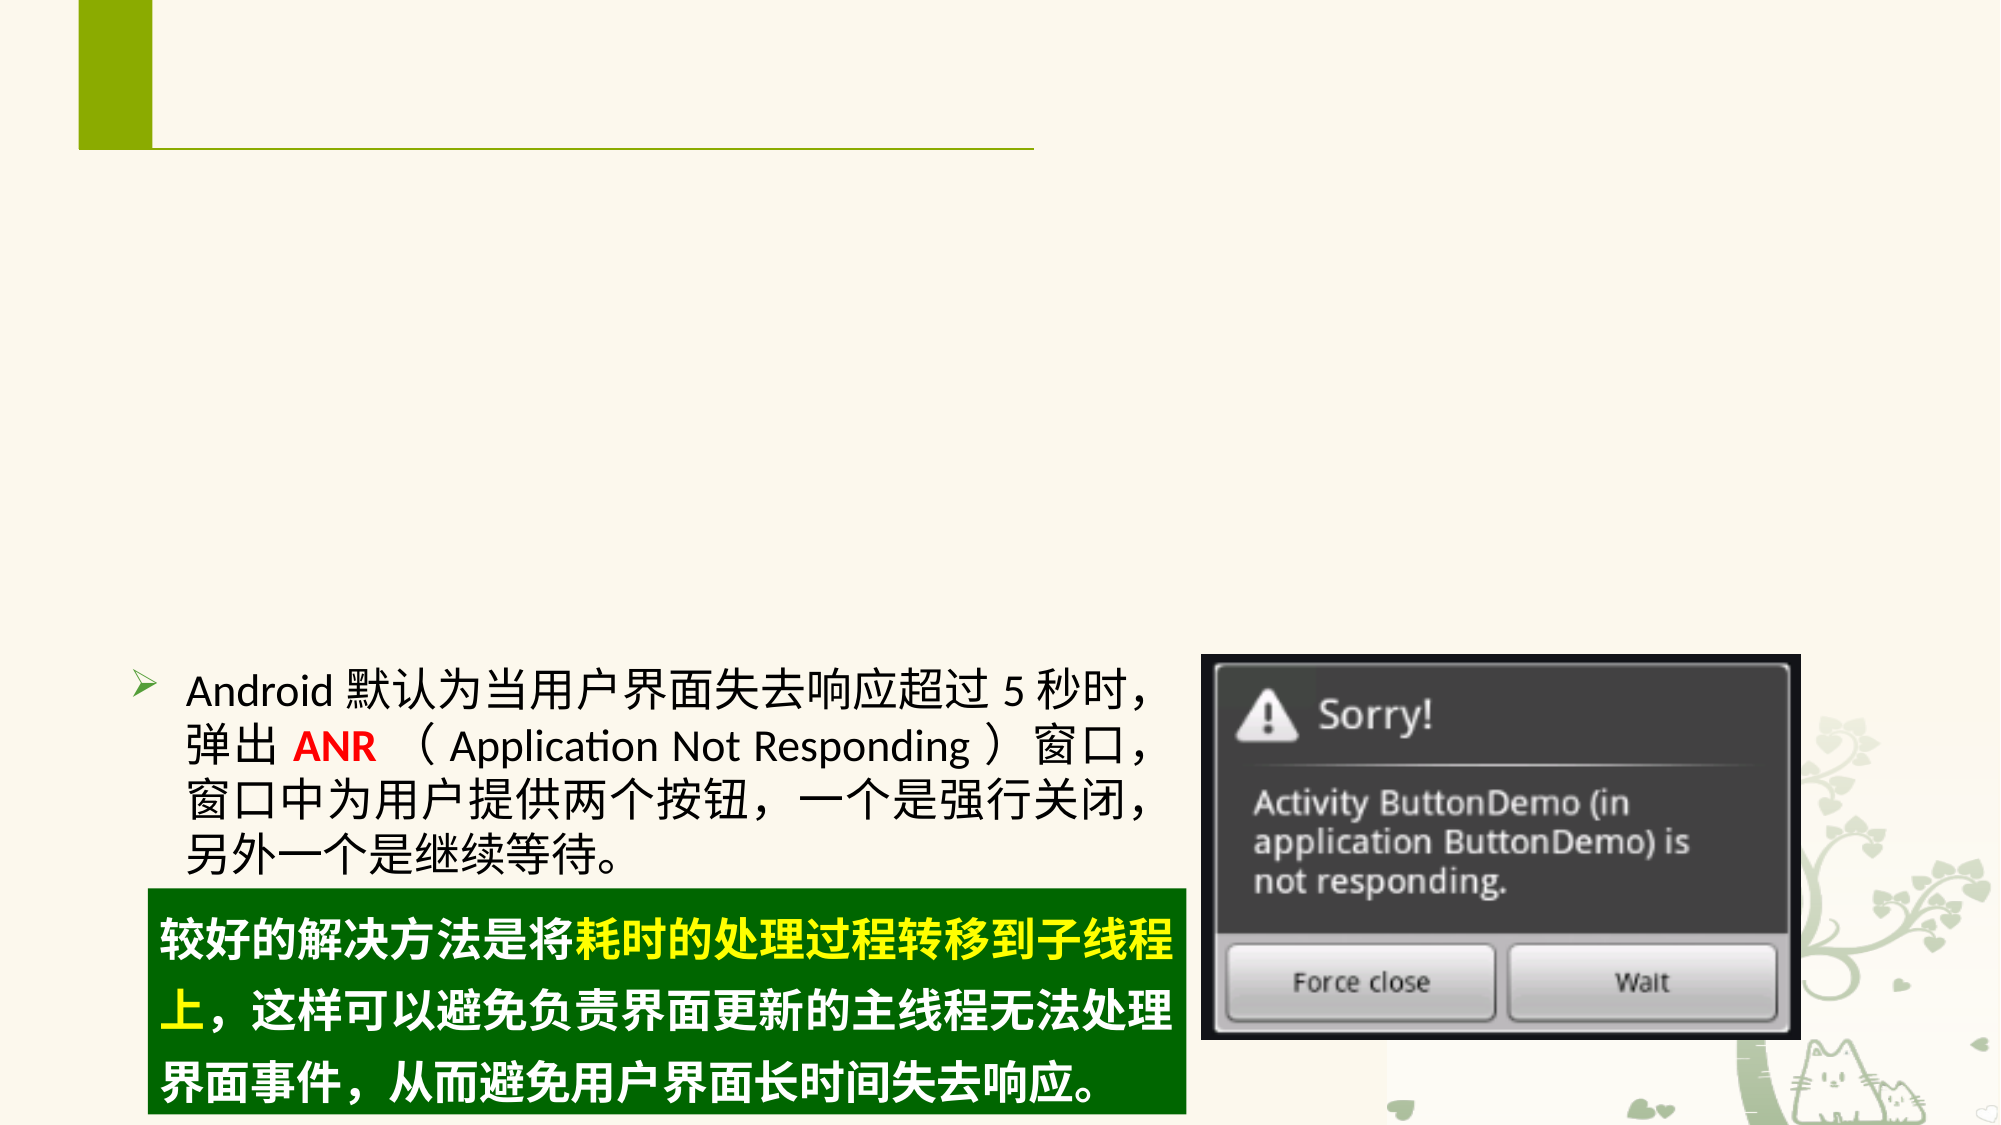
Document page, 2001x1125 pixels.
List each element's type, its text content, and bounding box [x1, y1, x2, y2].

picture [1201, 654, 1801, 1040]
text_box 较好的解决方法是将耗时的处理过程转移到子线程上，这样可以避免负责界面更新的主线程无法处理界面事件，从而避免用户界面长时间失去响应。 [147, 888, 1187, 1115]
text_box Android默认为当用户界面失去响应超过5秒时，弹出ANR（Application Not Responding）窗口，窗口中为用户提供两个按钮，一个是强行关闭，另外一个是继续等待。 [117, 654, 1187, 886]
